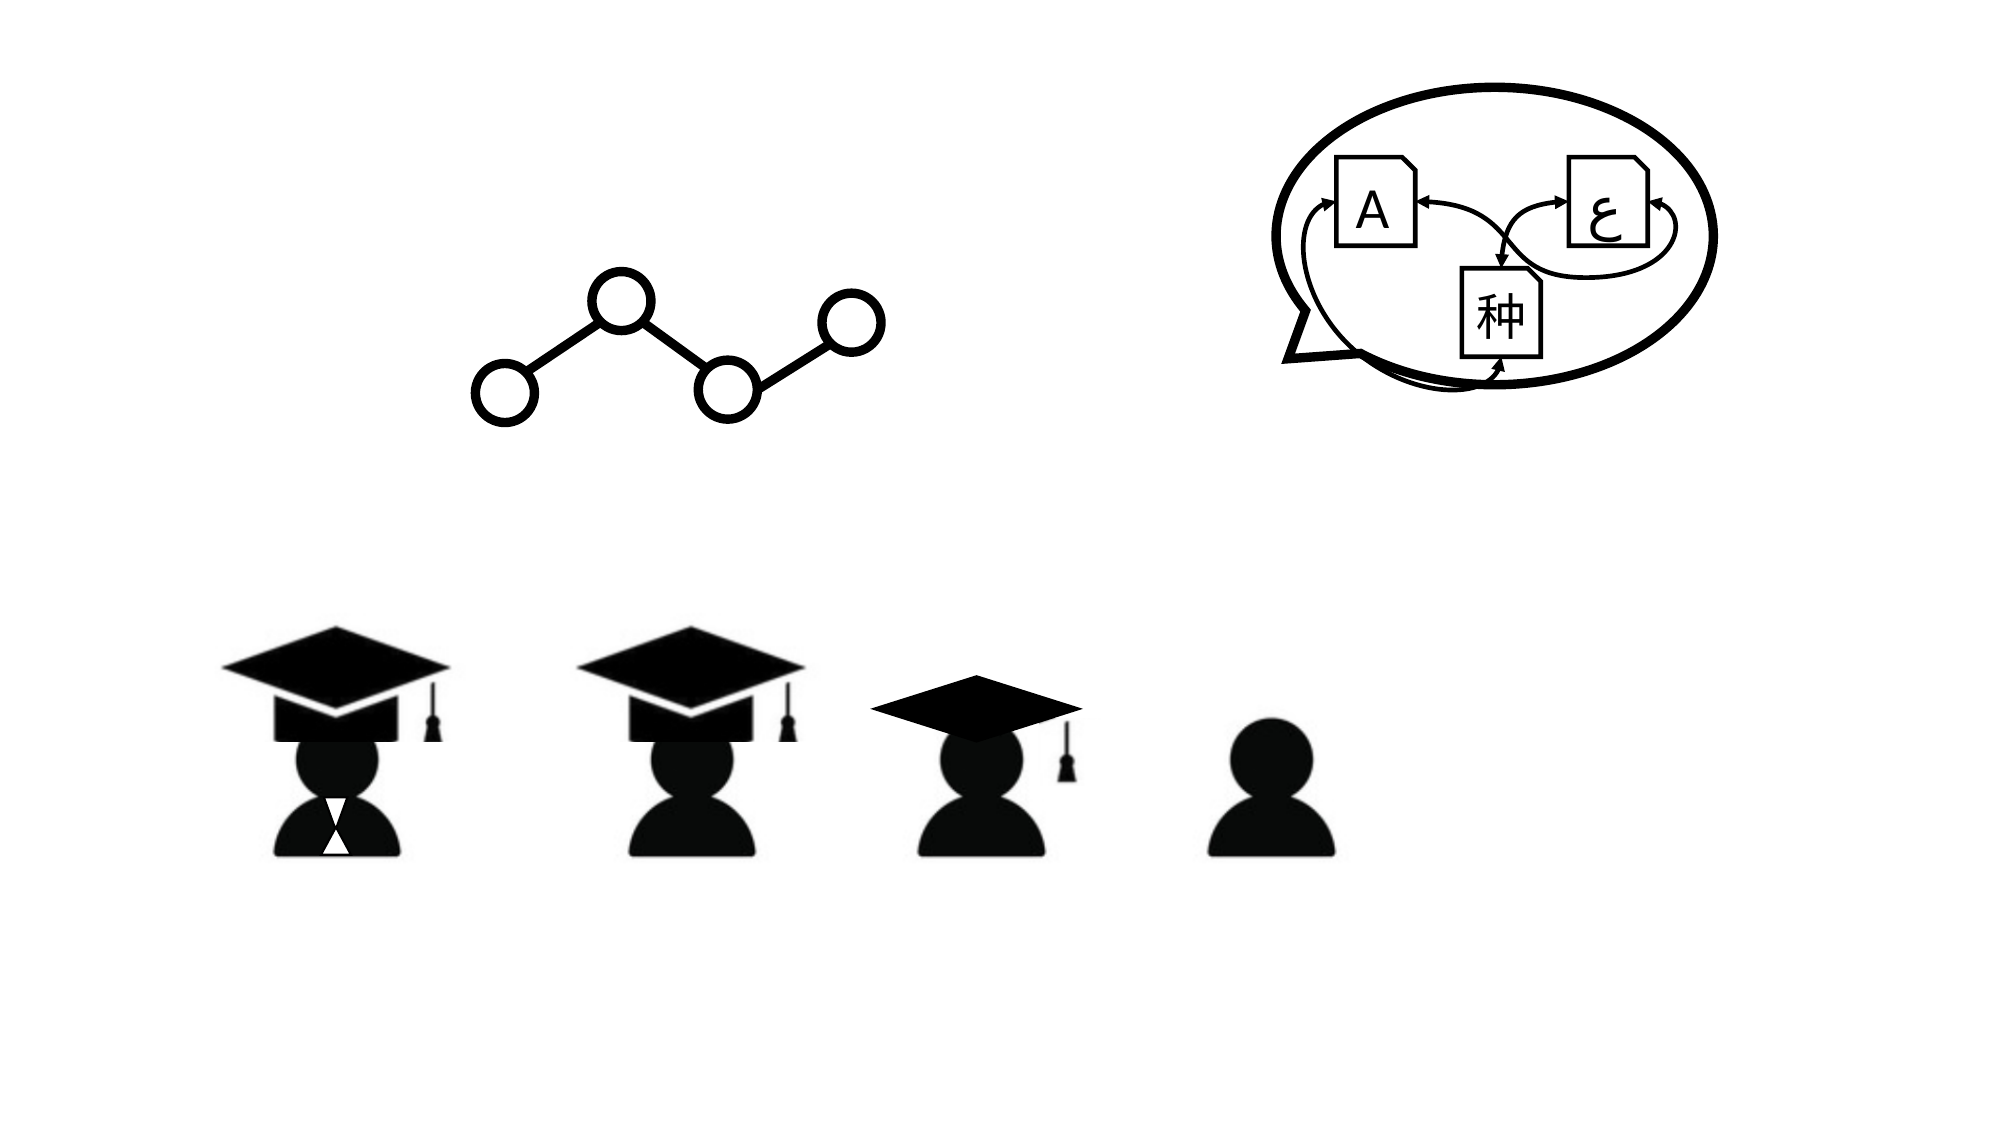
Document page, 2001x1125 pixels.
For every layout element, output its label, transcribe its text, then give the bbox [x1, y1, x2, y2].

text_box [1540, 245, 1609, 313]
text_box [1275, 86, 1491, 360]
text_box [1491, 40, 1495, 274]
text_box [1308, 203, 1499, 385]
text_box ع [1567, 156, 1649, 247]
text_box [1385, 236, 1453, 323]
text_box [873, 676, 1102, 881]
text_box [820, 292, 883, 354]
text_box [642, 321, 707, 369]
picture [1181, 699, 1378, 881]
text_box [1485, 86, 1715, 386]
text_box [590, 270, 653, 332]
text_box A [1335, 156, 1417, 247]
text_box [211, 588, 476, 881]
text_box 种 [1460, 267, 1542, 358]
text_box [697, 359, 759, 421]
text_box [566, 588, 831, 881]
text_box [757, 343, 831, 390]
text_box [474, 362, 536, 424]
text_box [525, 321, 601, 373]
